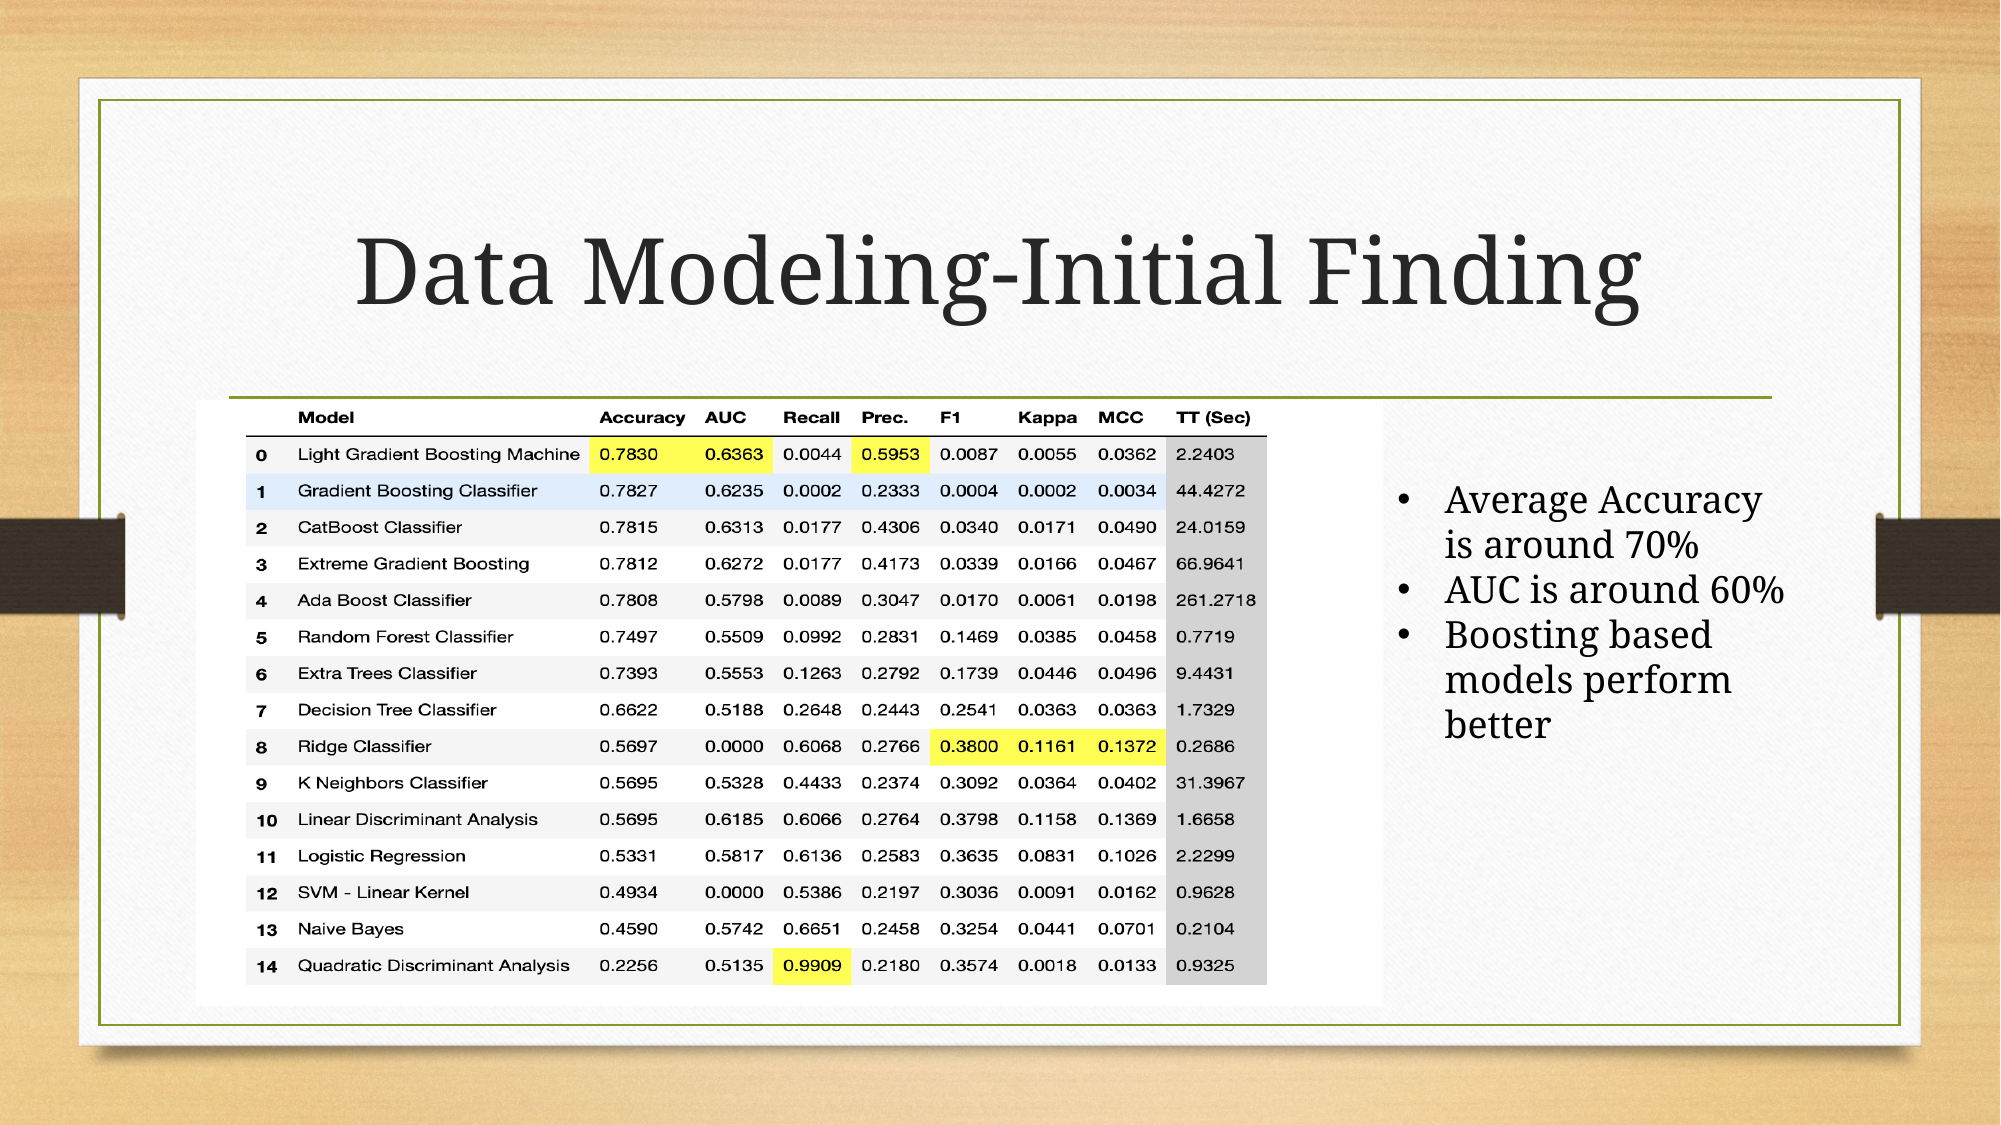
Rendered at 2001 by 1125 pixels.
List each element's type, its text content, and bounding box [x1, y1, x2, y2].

text_box Average Accuracy is around 70% AUC is around 60% Boosting based models perform better [1384, 468, 1804, 754]
picture [0, 0, 2001, 1125]
title Data Modeling-Initial Finding [212, 161, 1788, 375]
